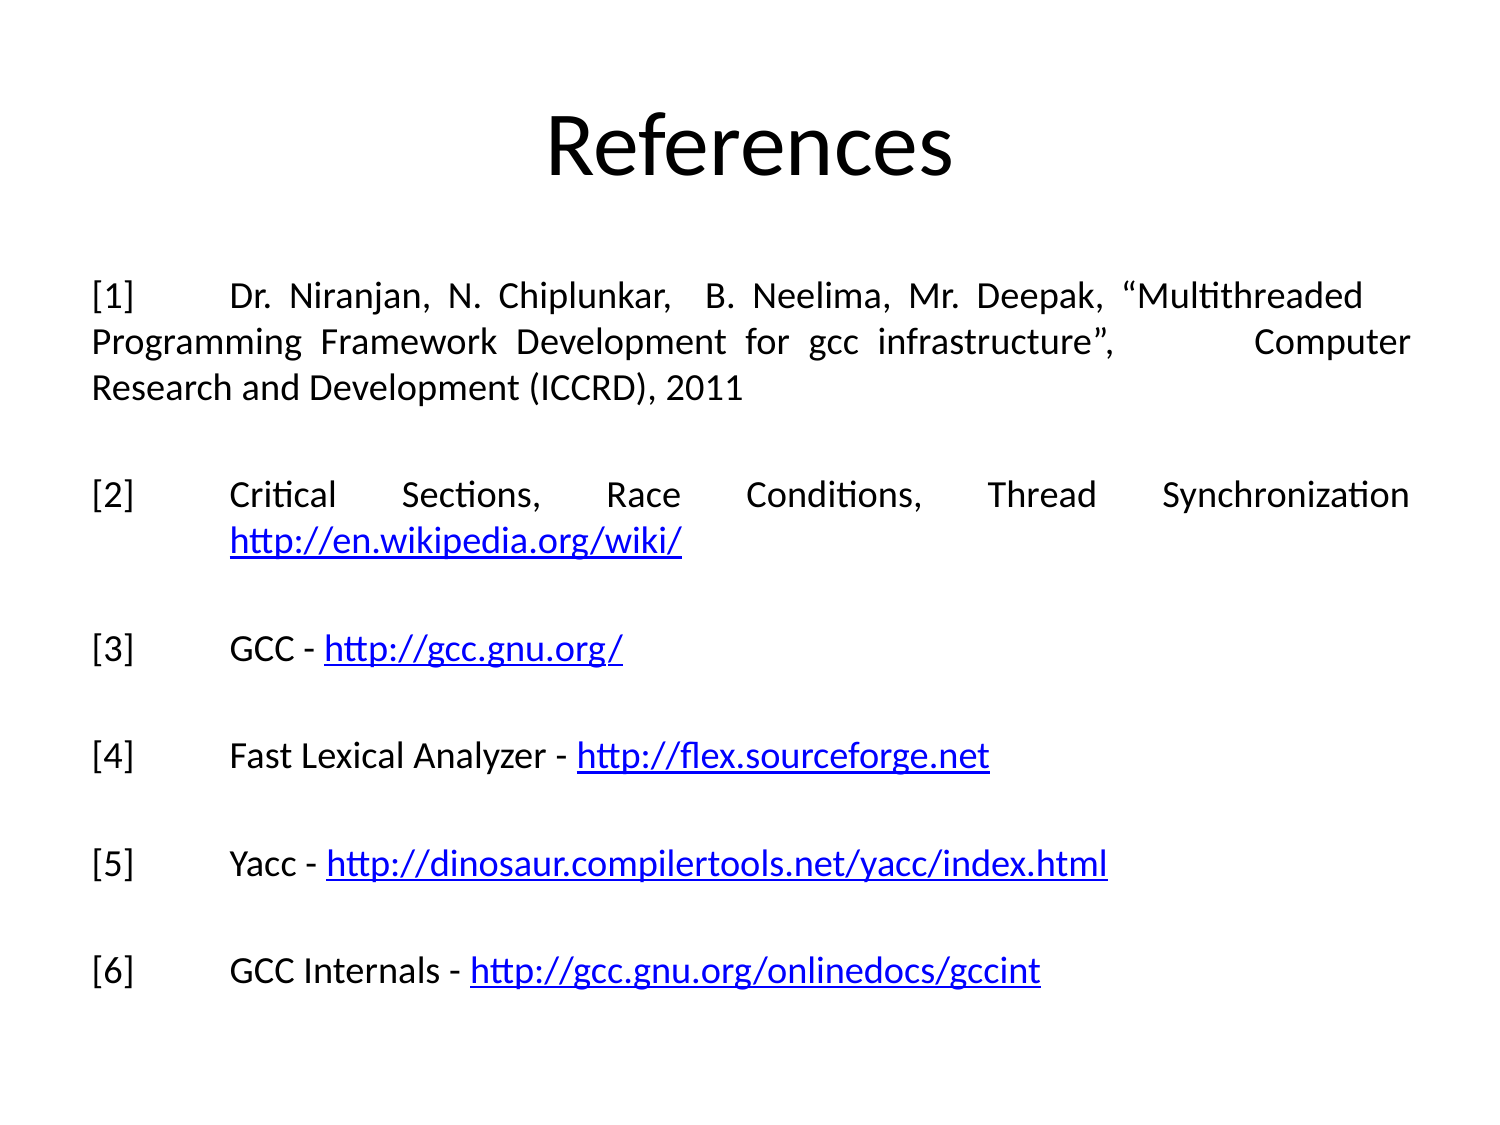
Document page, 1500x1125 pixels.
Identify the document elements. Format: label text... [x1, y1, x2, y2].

title References [75, 45, 1425, 233]
list [1] Dr. Niranjan, N. Chiplunkar, B. Neelima, Mr. Deepak, “Multithreaded Programming Framework Development for gcc infrastructure”, Computer Research and Development (ICCRD), 2011 [2] Critical Sections, Race Conditions, Thread Synchronization http://en.wikipedia.org/wiki/ [3] GCC - http://gcc.gnu.org/ [4] Fast Lexical Analyzer - http://flex.sourceforge.net [5] Yacc - http://dinosaur.compilertools.net/yacc/index.html [6] GCC Internals - http://gcc.gnu.org/onlinedocs/gccint [76, 262, 1427, 1005]
